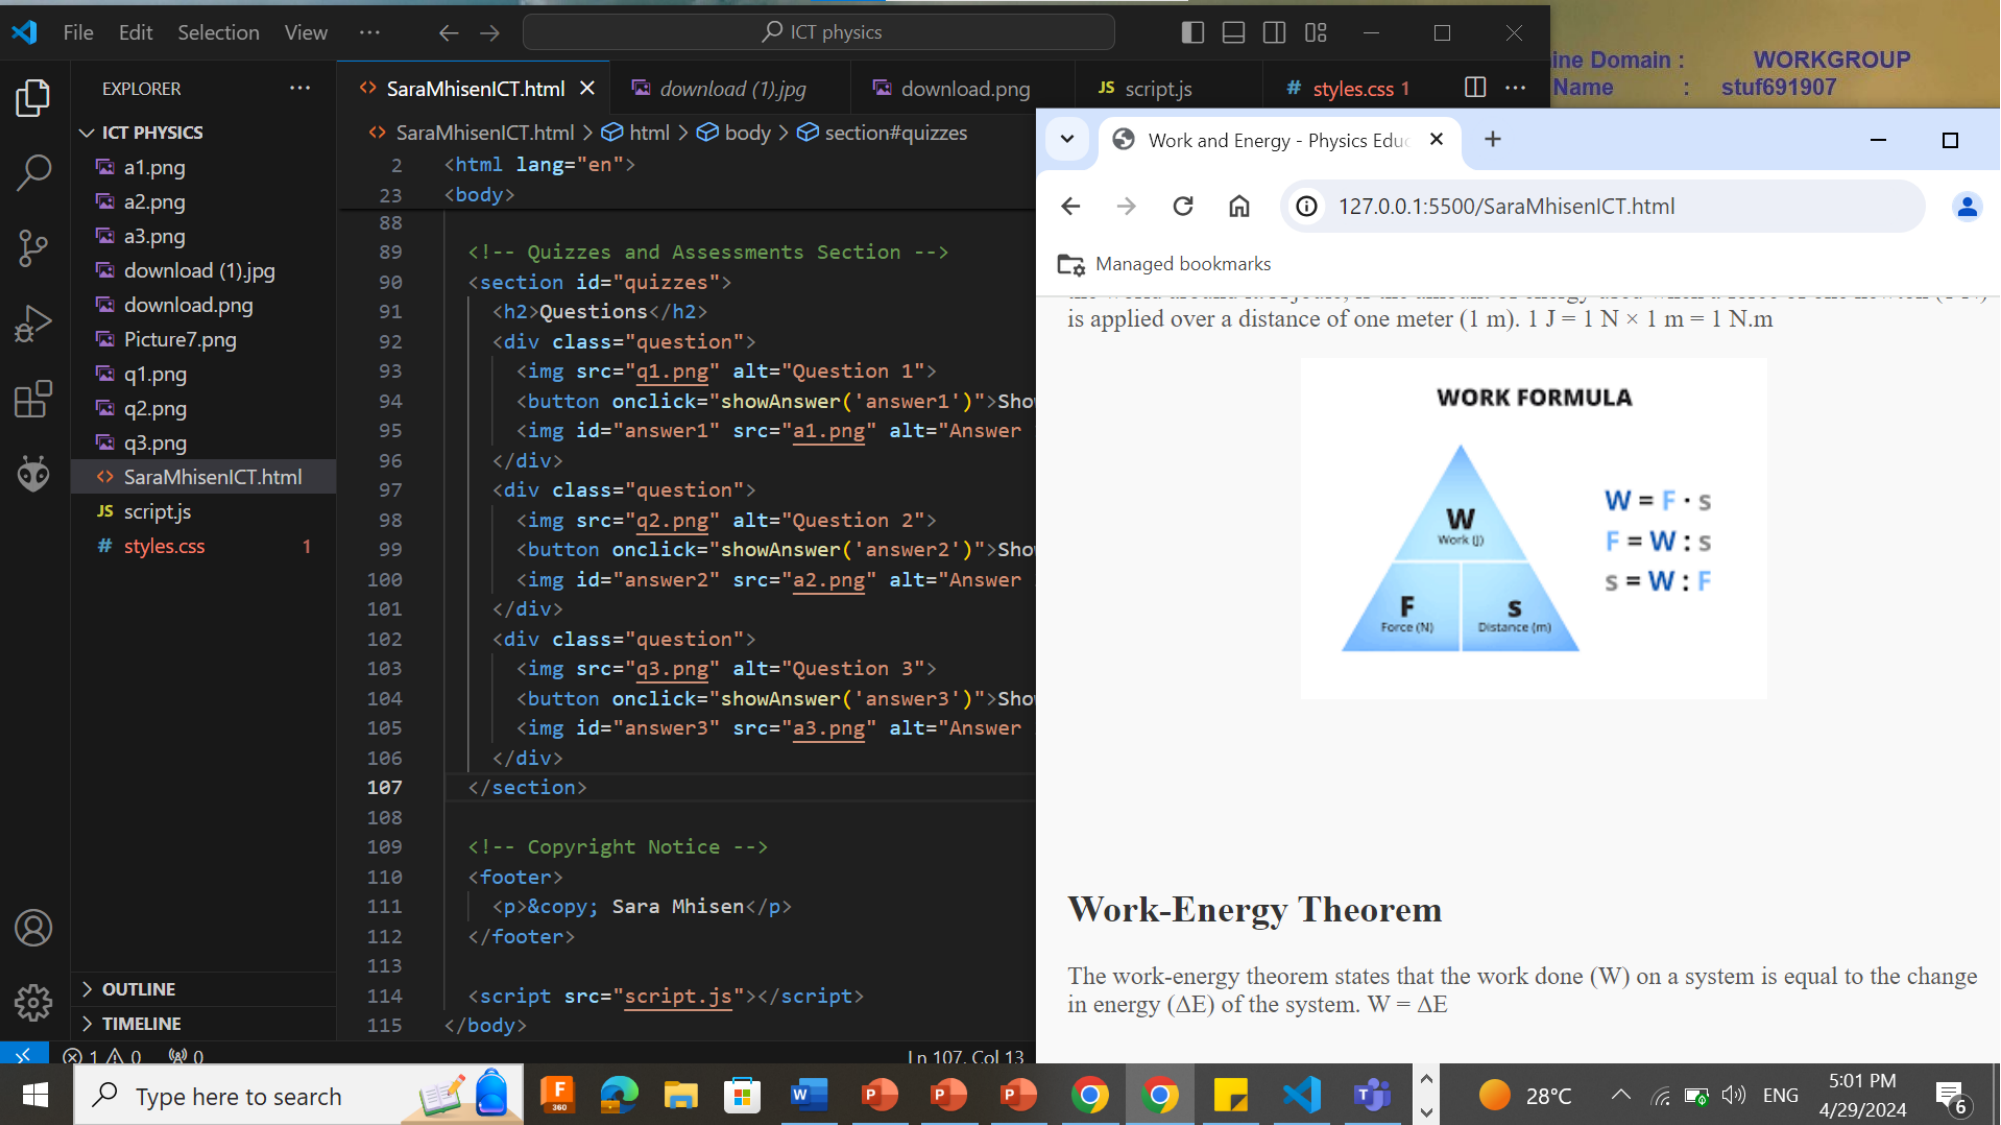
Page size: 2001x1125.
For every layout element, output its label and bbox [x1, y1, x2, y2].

list [0, 0, 2000, 1125]
